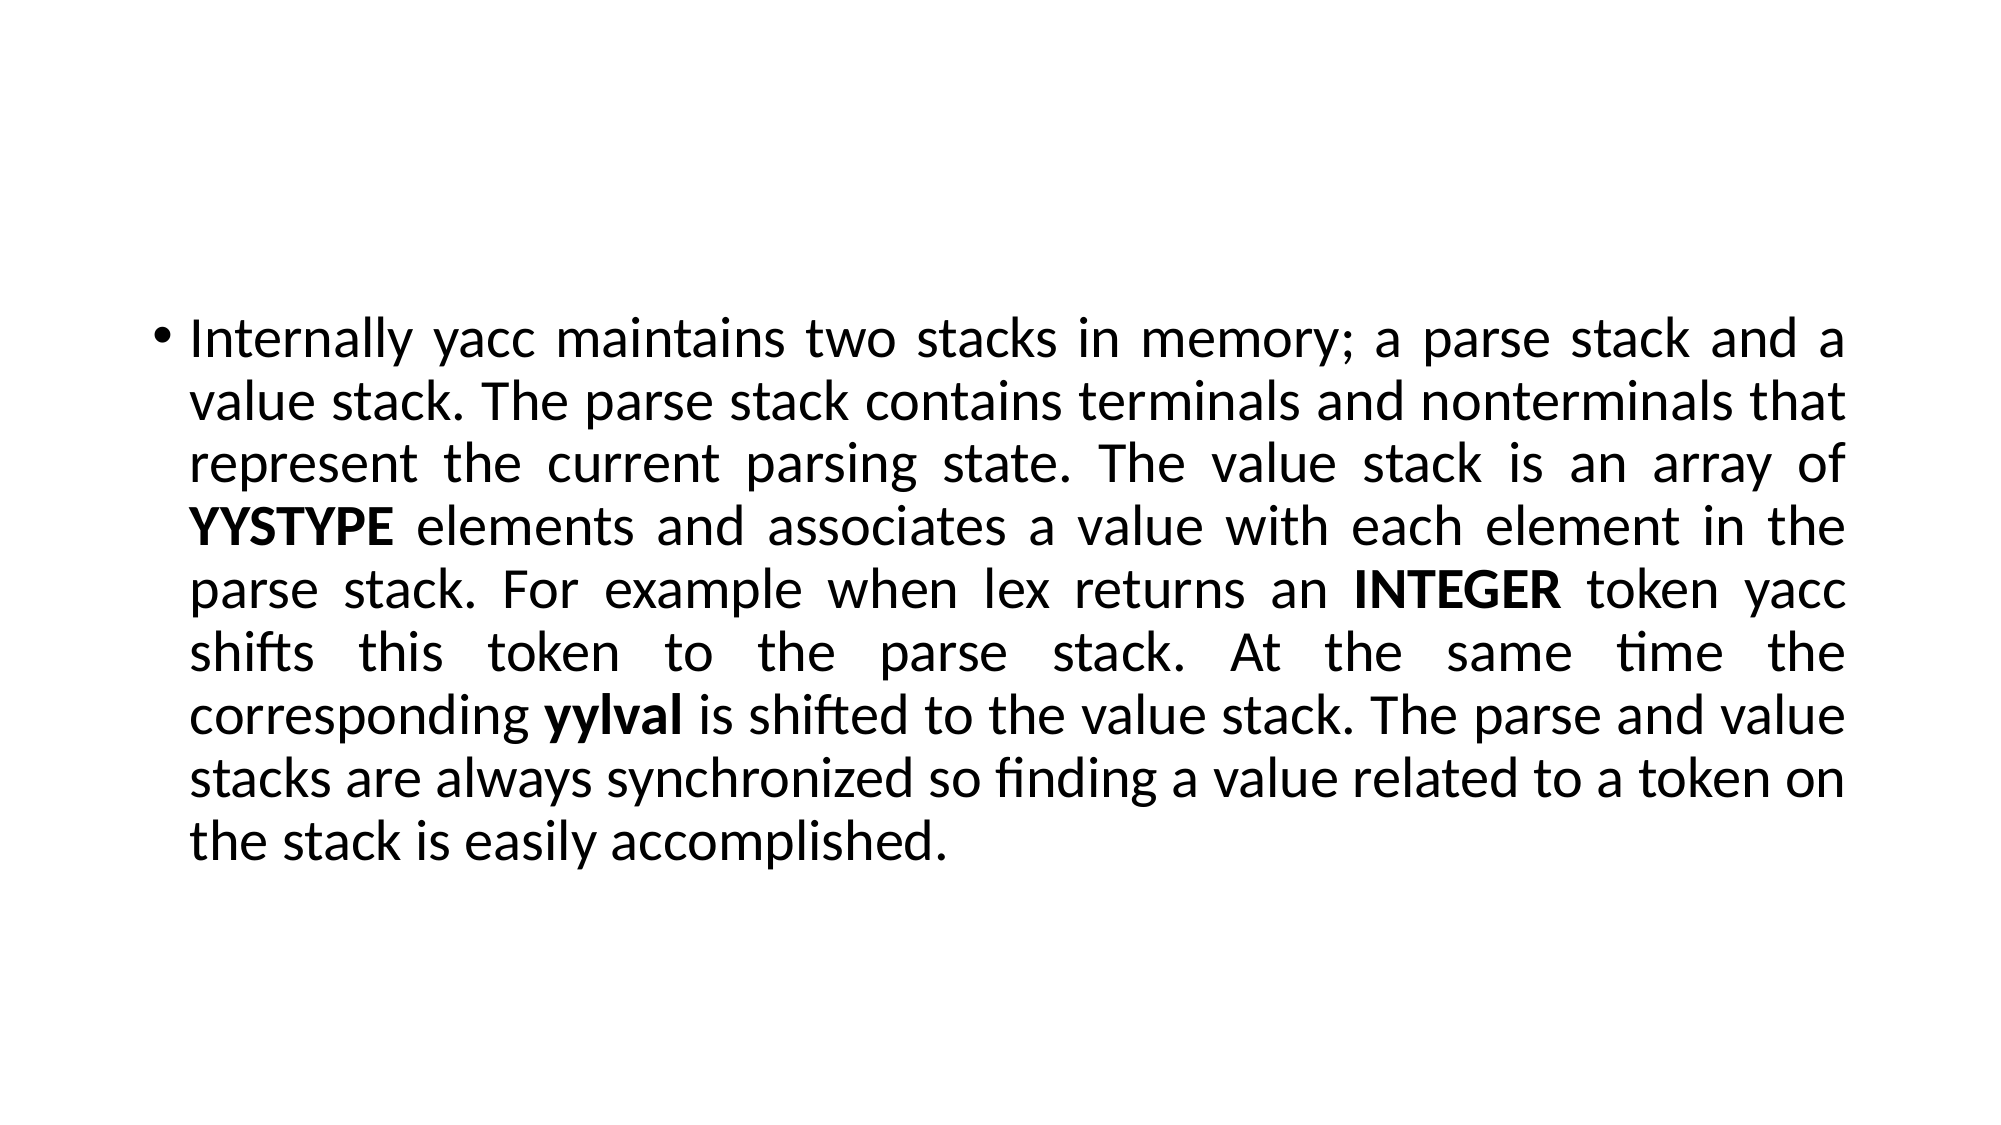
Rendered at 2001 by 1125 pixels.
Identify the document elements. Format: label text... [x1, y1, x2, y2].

list Internally yacc maintains two stacks in memory; a parse stack and a value stack. The parse stack contains terminals and nonterminals that represent the current parsing state. The value stack is an array of YYSTYPE elements and associates a value with each element in the parse stack. For example when lex returns an INTEGER token yacc shifts this token to the parse stack. At the same time the corresponding yylval is shifted to the value stack. The parse and value stacks are always synchronized so finding a value related to a token on the stack is easily accomplished. [137, 299, 1863, 1014]
